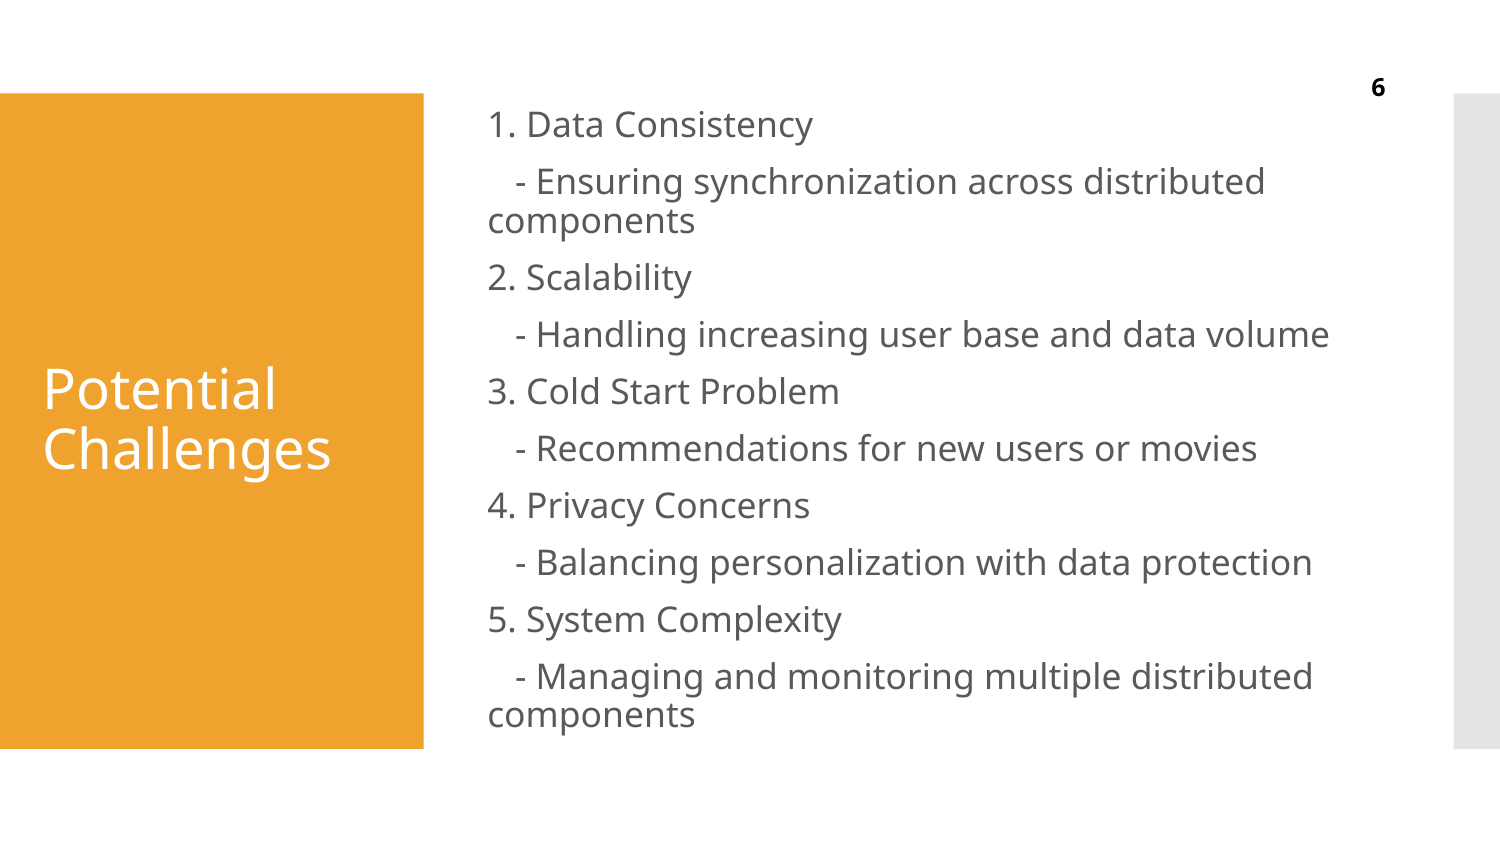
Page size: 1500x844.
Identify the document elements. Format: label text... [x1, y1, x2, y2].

text_box 6 [1320, 56, 1437, 110]
list 1. Data Consistency - Ensuring synchronization across distributed components 2. Scalability - Handling increasing user base and data volume 3. Cold Start Problem - Recommendations for new users or movies 4. Privacy Concerns - Balancing personalization with data protection 5. System Complexity - Managing and monitoring multiple distributed components [476, 106, 1376, 737]
title Potential Challenges [31, 138, 394, 705]
